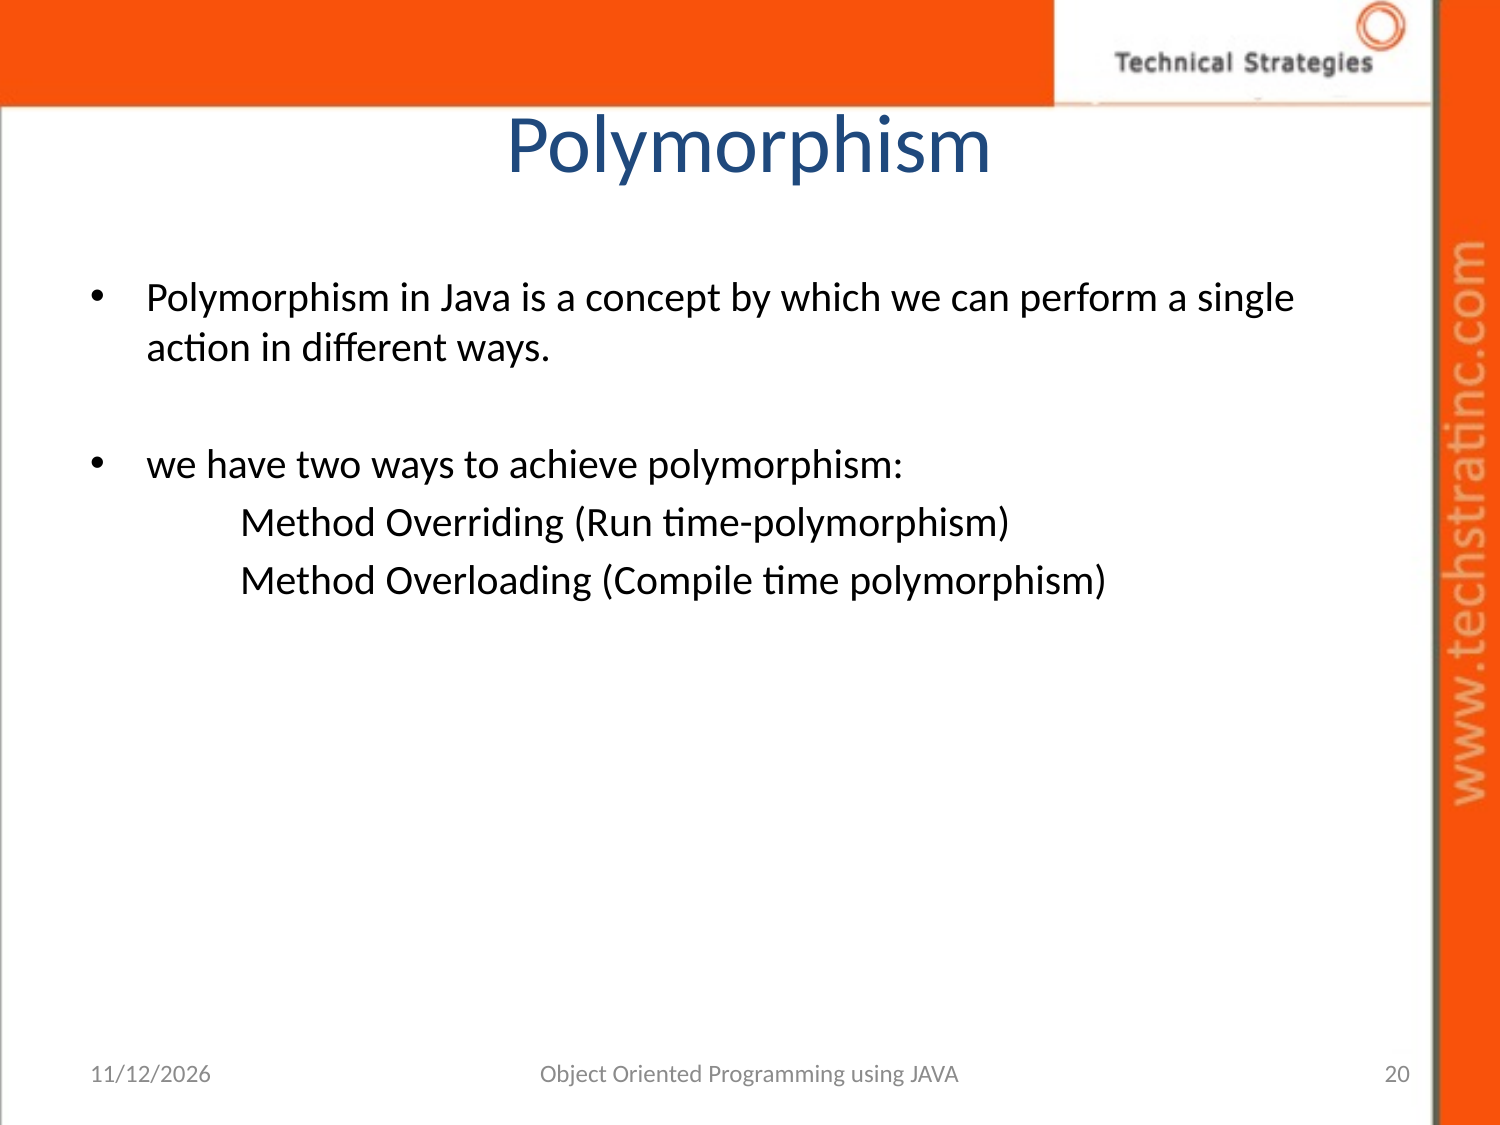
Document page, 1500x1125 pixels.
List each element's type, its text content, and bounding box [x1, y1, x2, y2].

title Polymorphism [75, 45, 1425, 233]
picture [0, 0, 1500, 1125]
list Polymorphism in Java is a concept by which we can perform a single action in different ways. we have two ways to achieve polymorphism: Method Overriding (Run time-polymorphism) Method Overloading (Compile time polymorphism) [75, 262, 1425, 1005]
slide_number 20 [1074, 1042, 1425, 1103]
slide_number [75, 1042, 425, 1103]
footer Object Oriented Programming using JAVA [512, 1042, 988, 1103]
